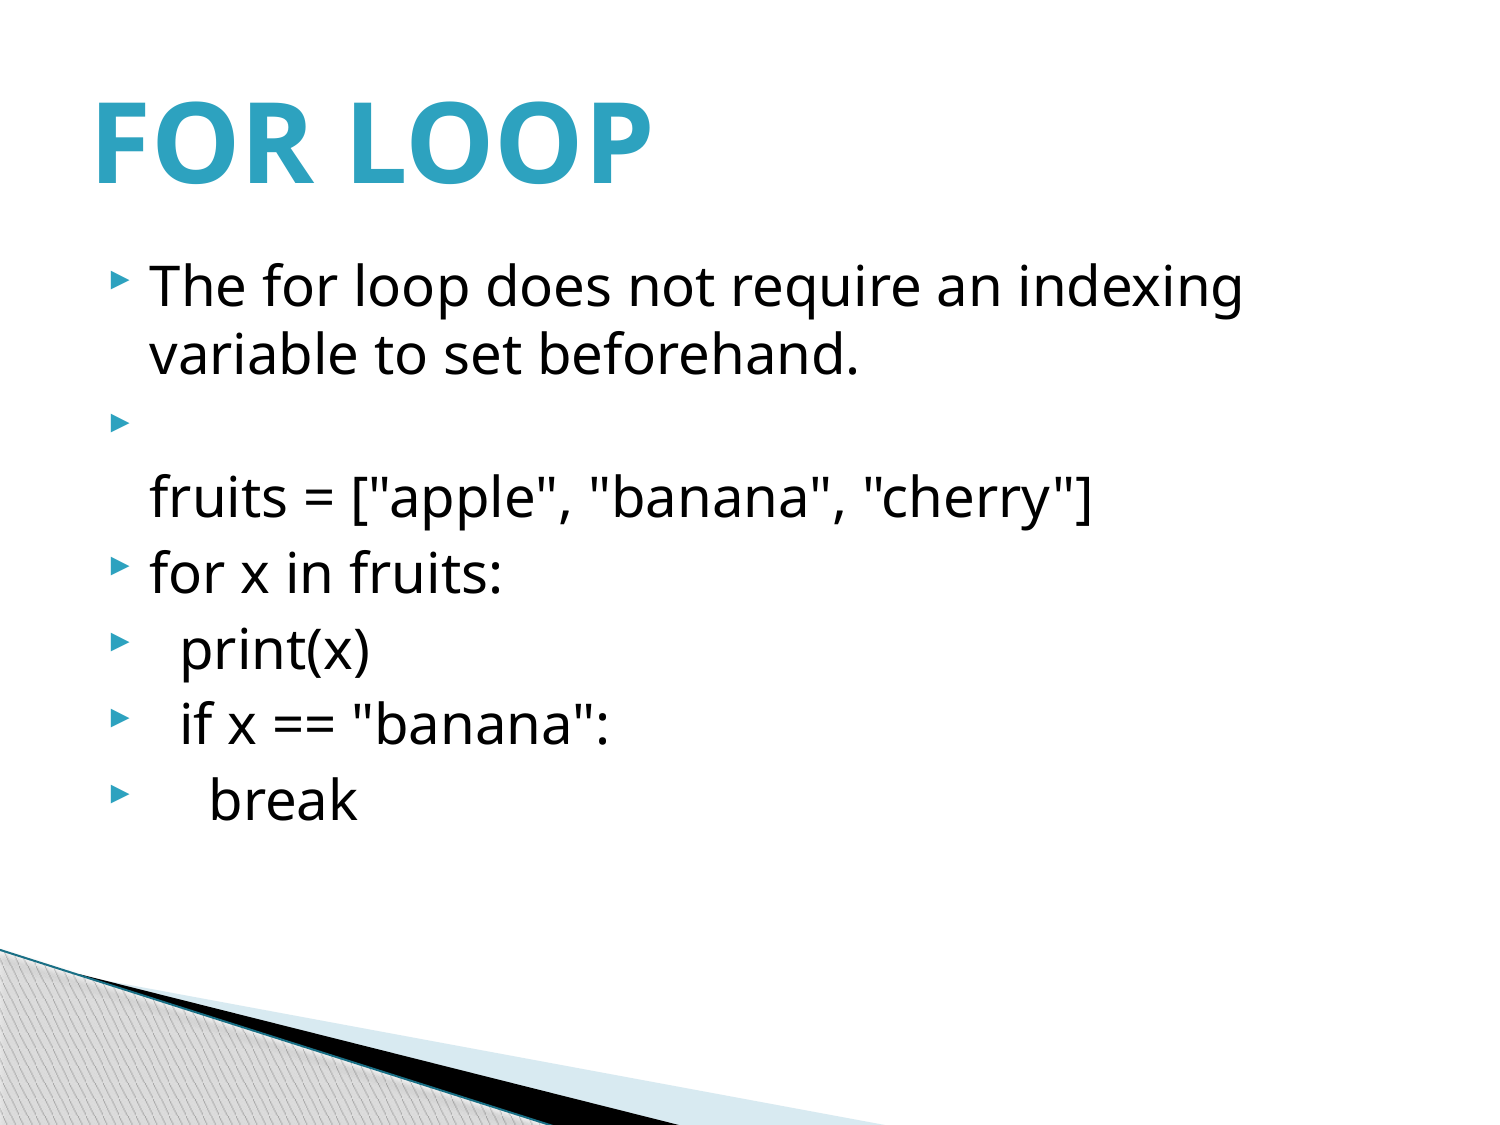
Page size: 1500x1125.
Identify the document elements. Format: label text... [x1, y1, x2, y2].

title FOR LOOP [75, 45, 1425, 233]
list The for loop does not require an indexing variable to set beforehand. fruits = ["apple", "banana", "cherry"] for x in fruits: print(x) if x == "banana": break [75, 243, 1425, 986]
